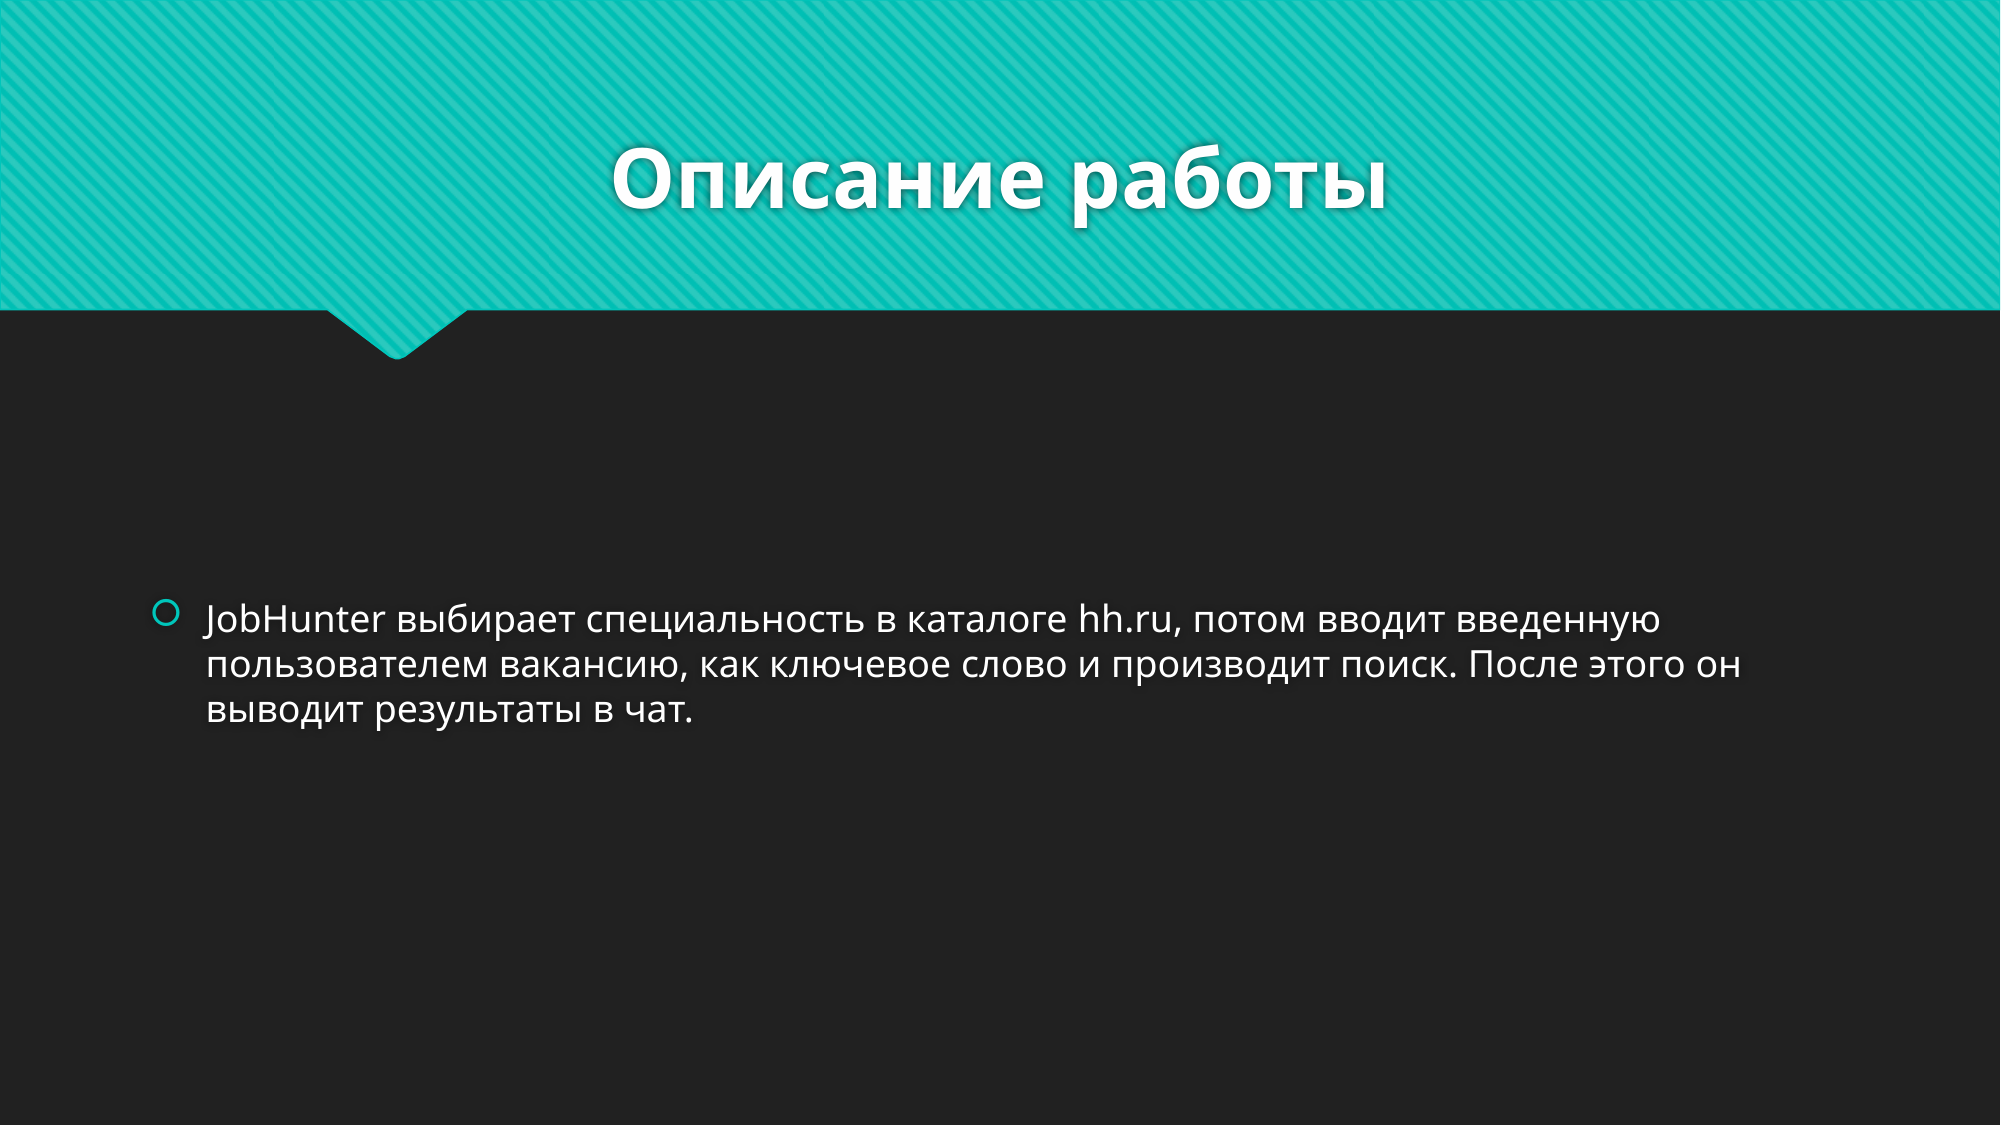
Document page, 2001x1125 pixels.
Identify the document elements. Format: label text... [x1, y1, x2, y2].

list JobHunter выбирает специальность в каталоге hh.ru, потом вводит введенную пользователем вакансию, как ключевое слово и производит поиск. После этого он выводит результаты в чат. [134, 364, 1866, 962]
title Описание работы [132, 73, 1868, 233]
